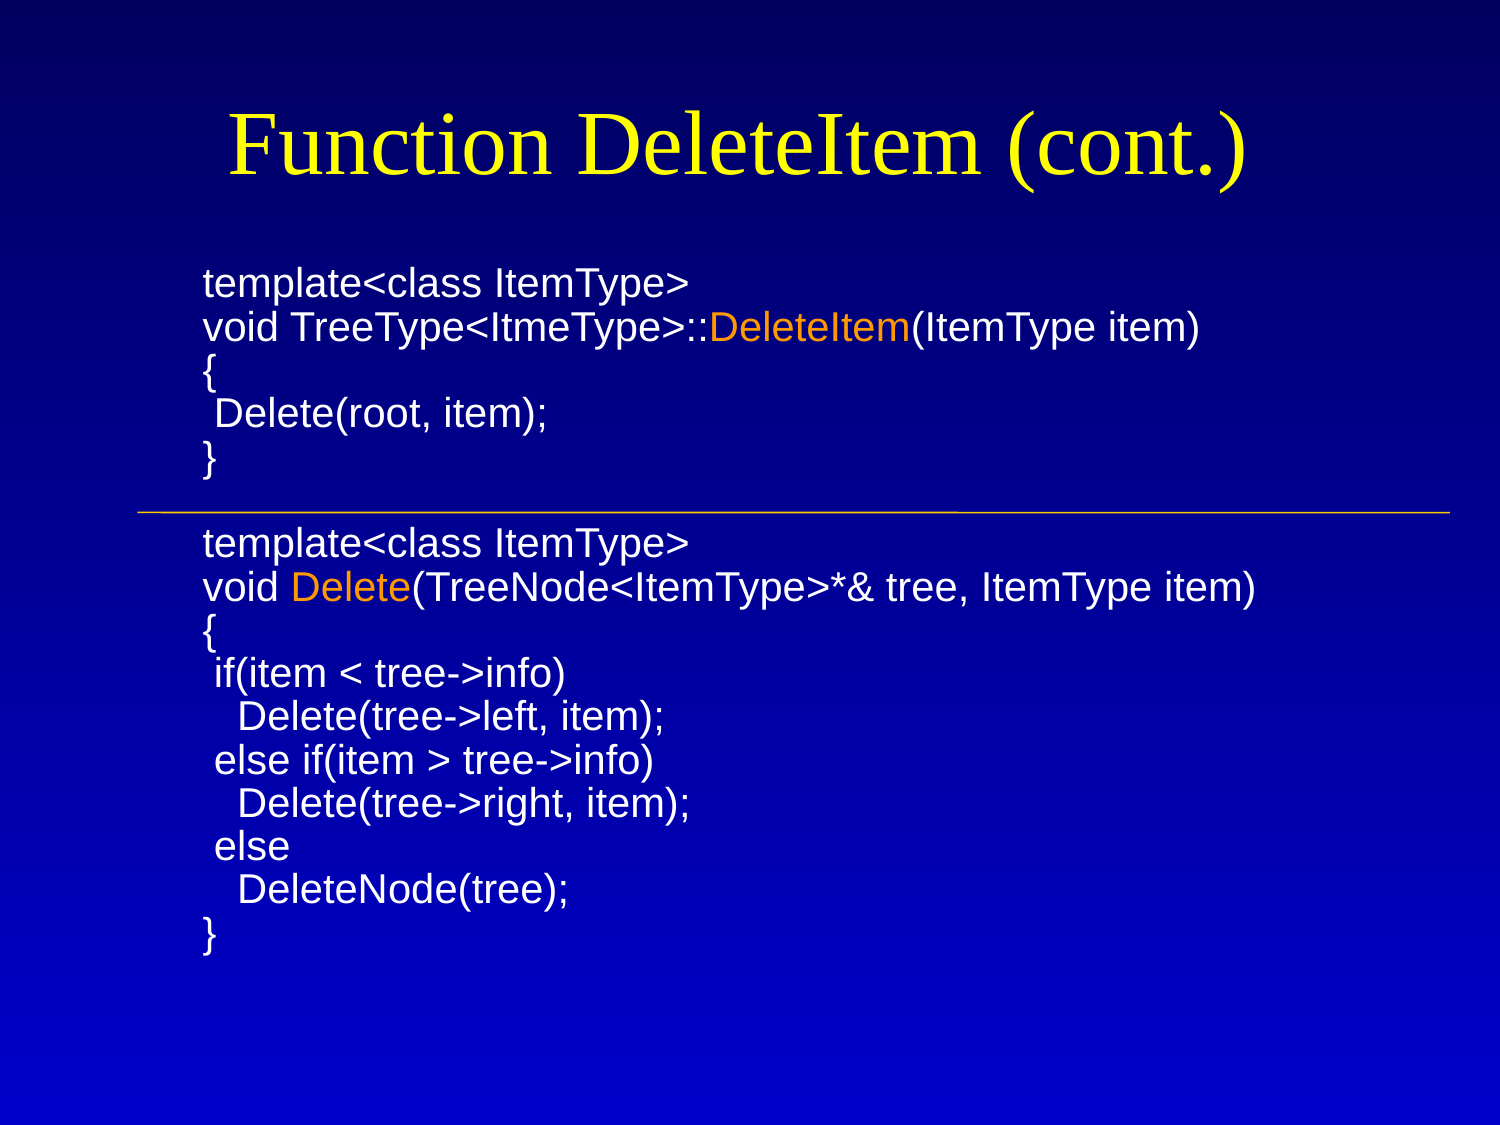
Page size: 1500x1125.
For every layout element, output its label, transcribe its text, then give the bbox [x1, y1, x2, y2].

title Function DeleteItem (cont.) [112, 99, 1388, 175]
list template<class ItemType> void TreeType<ItmeType>::DeleteItem(ItemType item) { Delete(root, item); } template<class ItemType> void Delete(TreeNode<ItemType>*& tree, ItemType item) { if(item < tree->info) Delete(tree->left, item); else if(item > tree->info) Delete(tree->right, item); else DeleteNode(tree); } [187, 262, 1350, 512]
list template<class ItemType> void TreeType<ItmeType>::DeleteItem(ItemType item) { Delete(root, item); } template<class ItemType> void Delete(TreeNode<ItemType>*& tree, ItemType item) { if(item < tree->info) Delete(tree->left, item); else if(item > tree->info) Delete(tree->right, item); else DeleteNode(tree); } [187, 513, 1350, 988]
